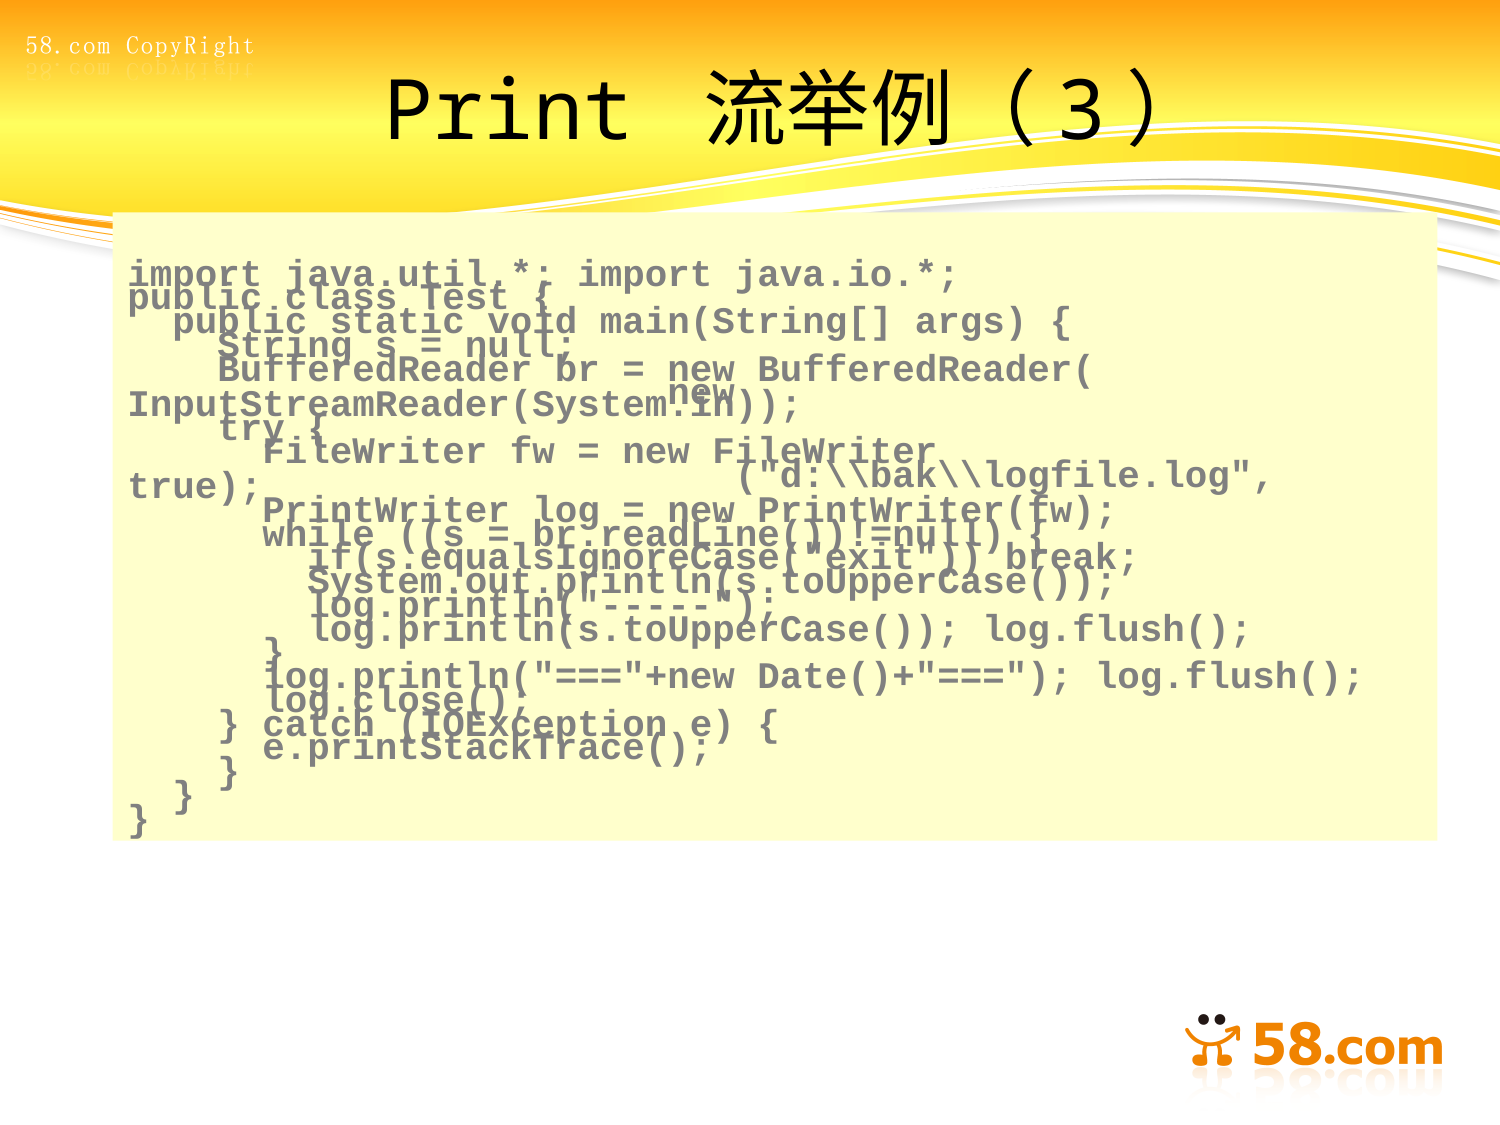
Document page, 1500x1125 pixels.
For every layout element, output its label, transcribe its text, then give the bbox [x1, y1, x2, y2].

picture [0, 0, 1500, 1125]
text_box import java.util.*; import java.io.*; public class Test { public static void main(String[] args) { String s = null; BufferedReader br = new BufferedReader( new InputStreamReader(System.in)); try { FileWriter fw = new FileWriter ("d:\\bak\\logfile.log", true); PrintWriter log = new PrintWriter(fw); while ((s = br.readLine())!=null) { if(s.equalsIgnoreCase("exit")) break; System.out.println(s.toUpperCase()); log.println("-----"); log.println(s.toUpperCase()); log.flush(); } log.println("==="+new Date()+"==="); log.flush(); log.close(); } catch (IOException e) { e.printStackTrace(); } } } [112, 212, 1438, 841]
title Print 流举例（3） [159, 12, 1435, 201]
